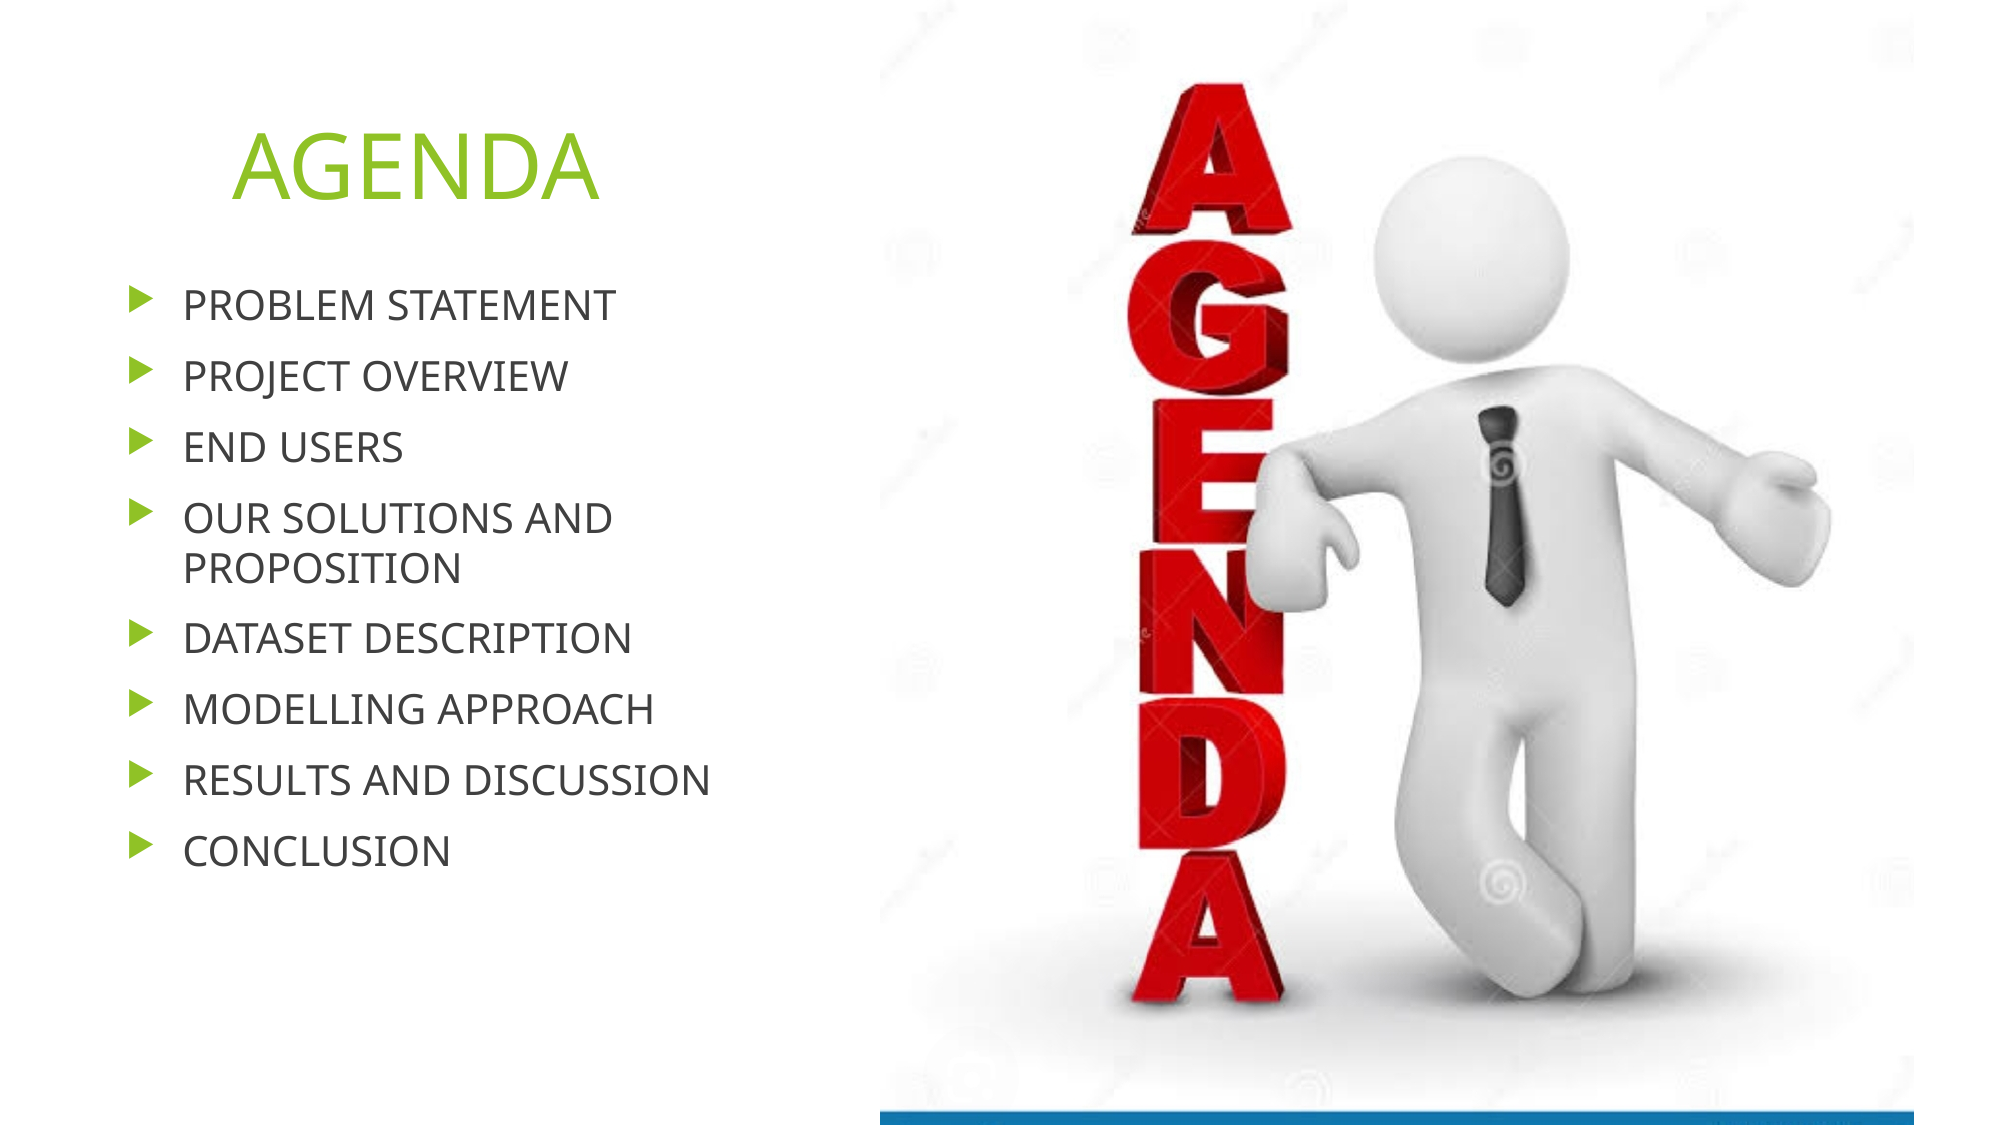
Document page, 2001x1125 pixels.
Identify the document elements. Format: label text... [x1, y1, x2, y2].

picture [880, 0, 1914, 1125]
text_box PROBLEM STATEMENT PROJECT OVERVIEW END USERS OUR SOLUTIONS AND PROPOSITION DATASET DESCRIPTION MODELLING APPROACH RESULTS AND DISCUSSION CONCLUSION [111, 271, 844, 970]
text_box AGENDA [217, 99, 844, 271]
